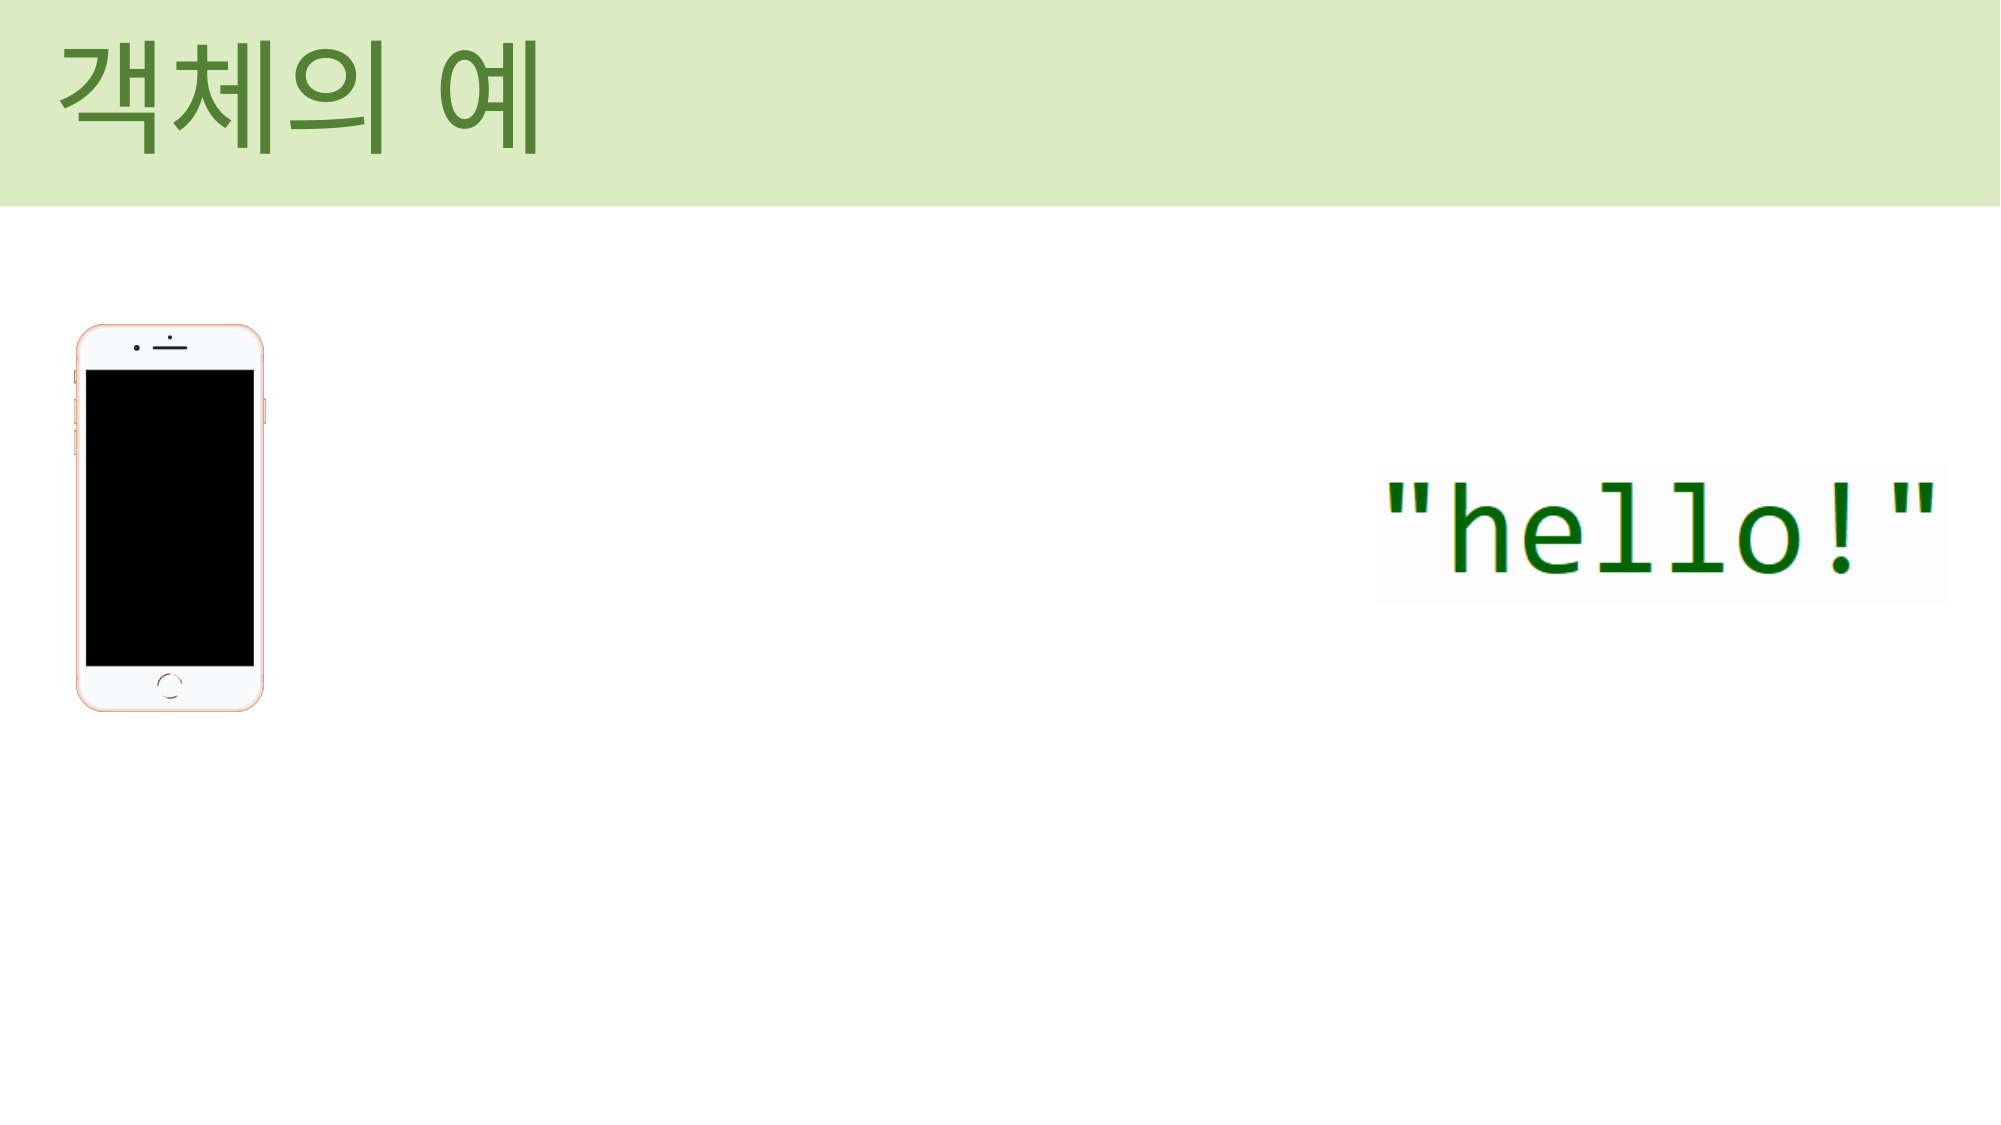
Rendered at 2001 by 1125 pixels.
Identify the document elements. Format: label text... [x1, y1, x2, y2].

text_box 객체의 예 [38, 12, 1861, 178]
text_box [0, 0, 2000, 207]
picture [74, 324, 266, 712]
picture [1376, 464, 1948, 604]
